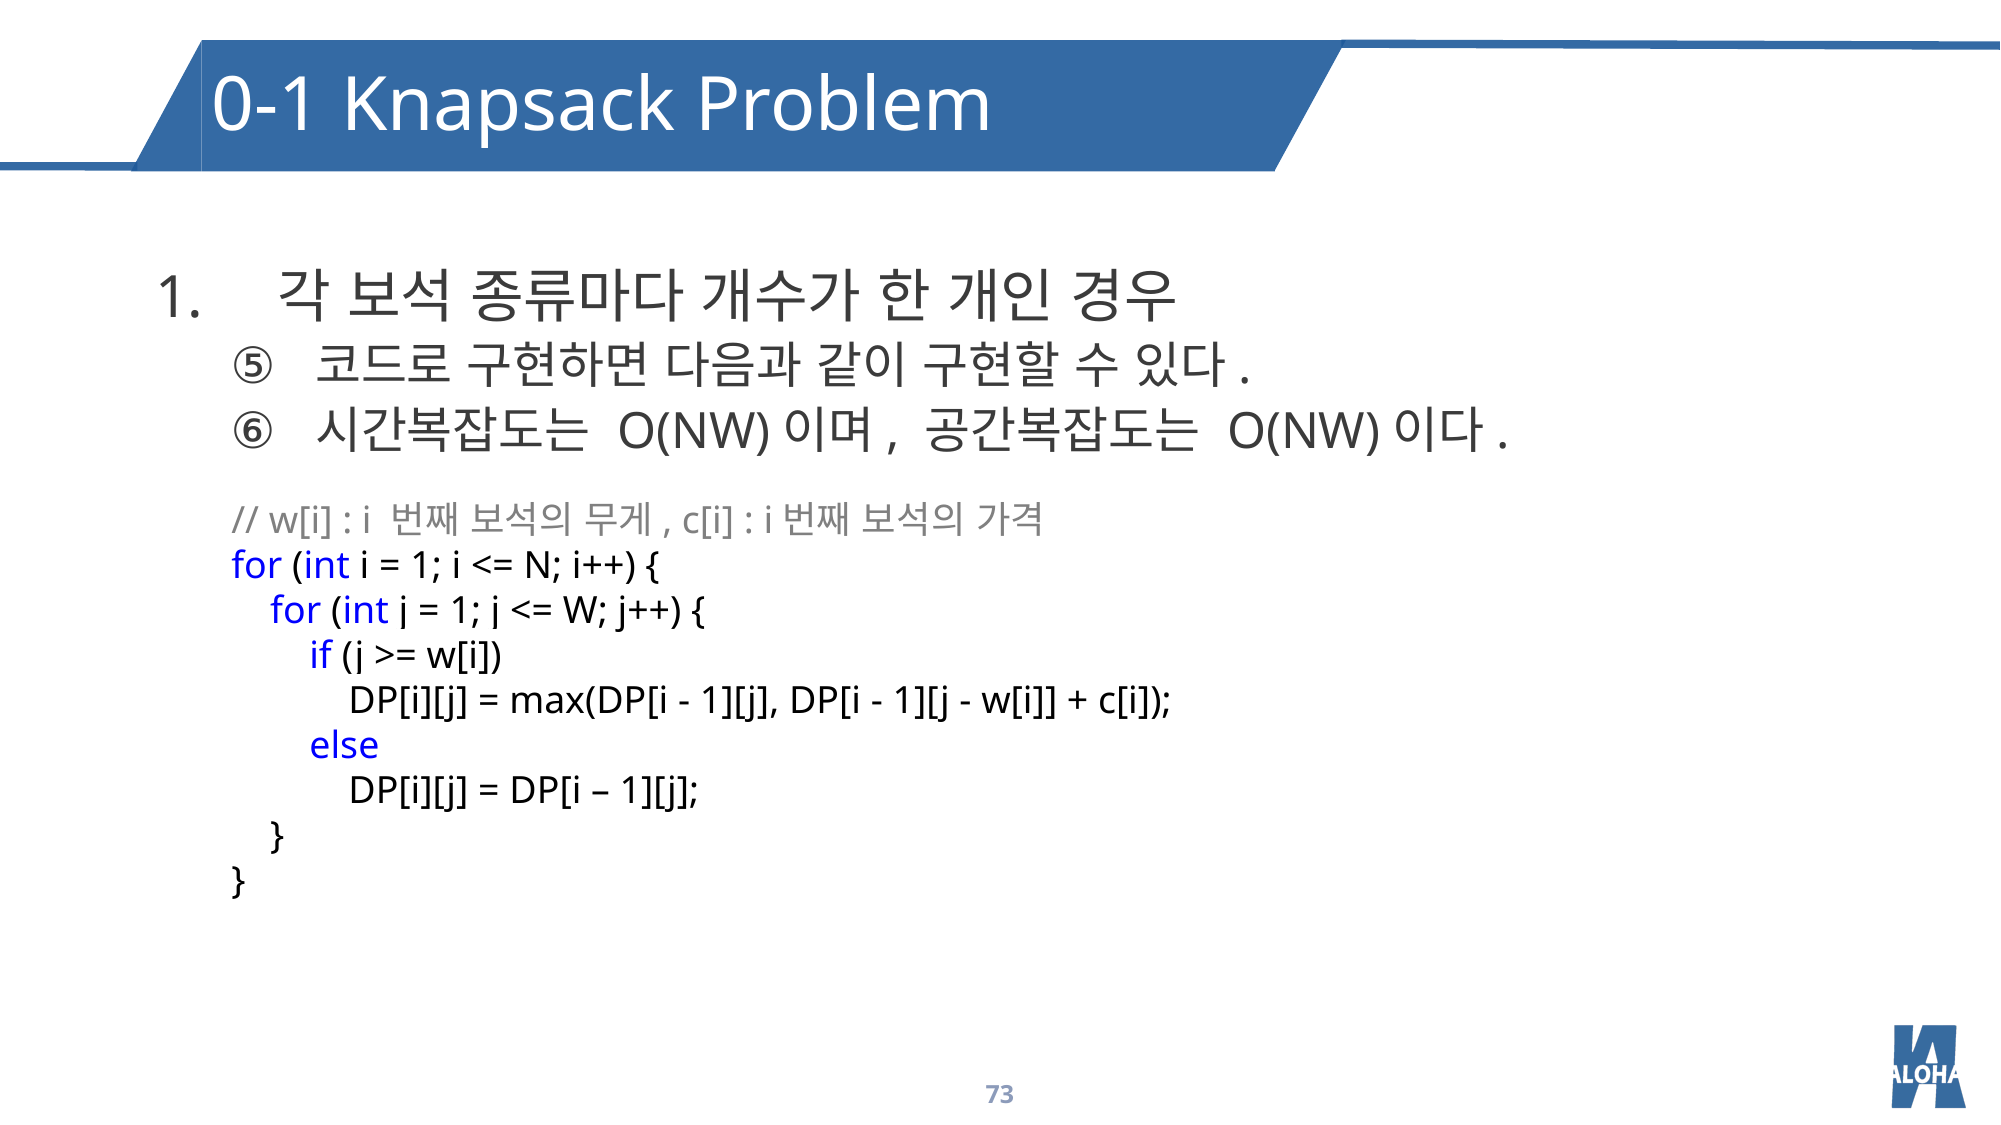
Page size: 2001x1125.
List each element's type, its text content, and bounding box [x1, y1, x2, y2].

list 각 보석 종류마다 개수가 한 개인 경우 코드로 구현하면 다음과 같이 구현할 수 있다. 시간복잡도는 O(NW)이며, 공간복잡도는 O(NW)이다. [140, 259, 1861, 1007]
slide_number 73 [774, 1065, 1225, 1125]
picture [1853, 1006, 2000, 1125]
text_box // w[i] : i 번째 보석의 무게, c[i] : i번째 보석의 가격 for (int i = 1; i <= N; i++) { for (int j = 1; j <= W; j++) { if (j >= w[i]) DP[i][j] = max(DP[i - 1][j], DP[i - 1][j - w[i]] + c[i]); else DP[i][j] = DP[i – 1][j]; } } [216, 488, 1577, 909]
list 0-1 Knapsack Problem [196, 45, 1270, 168]
